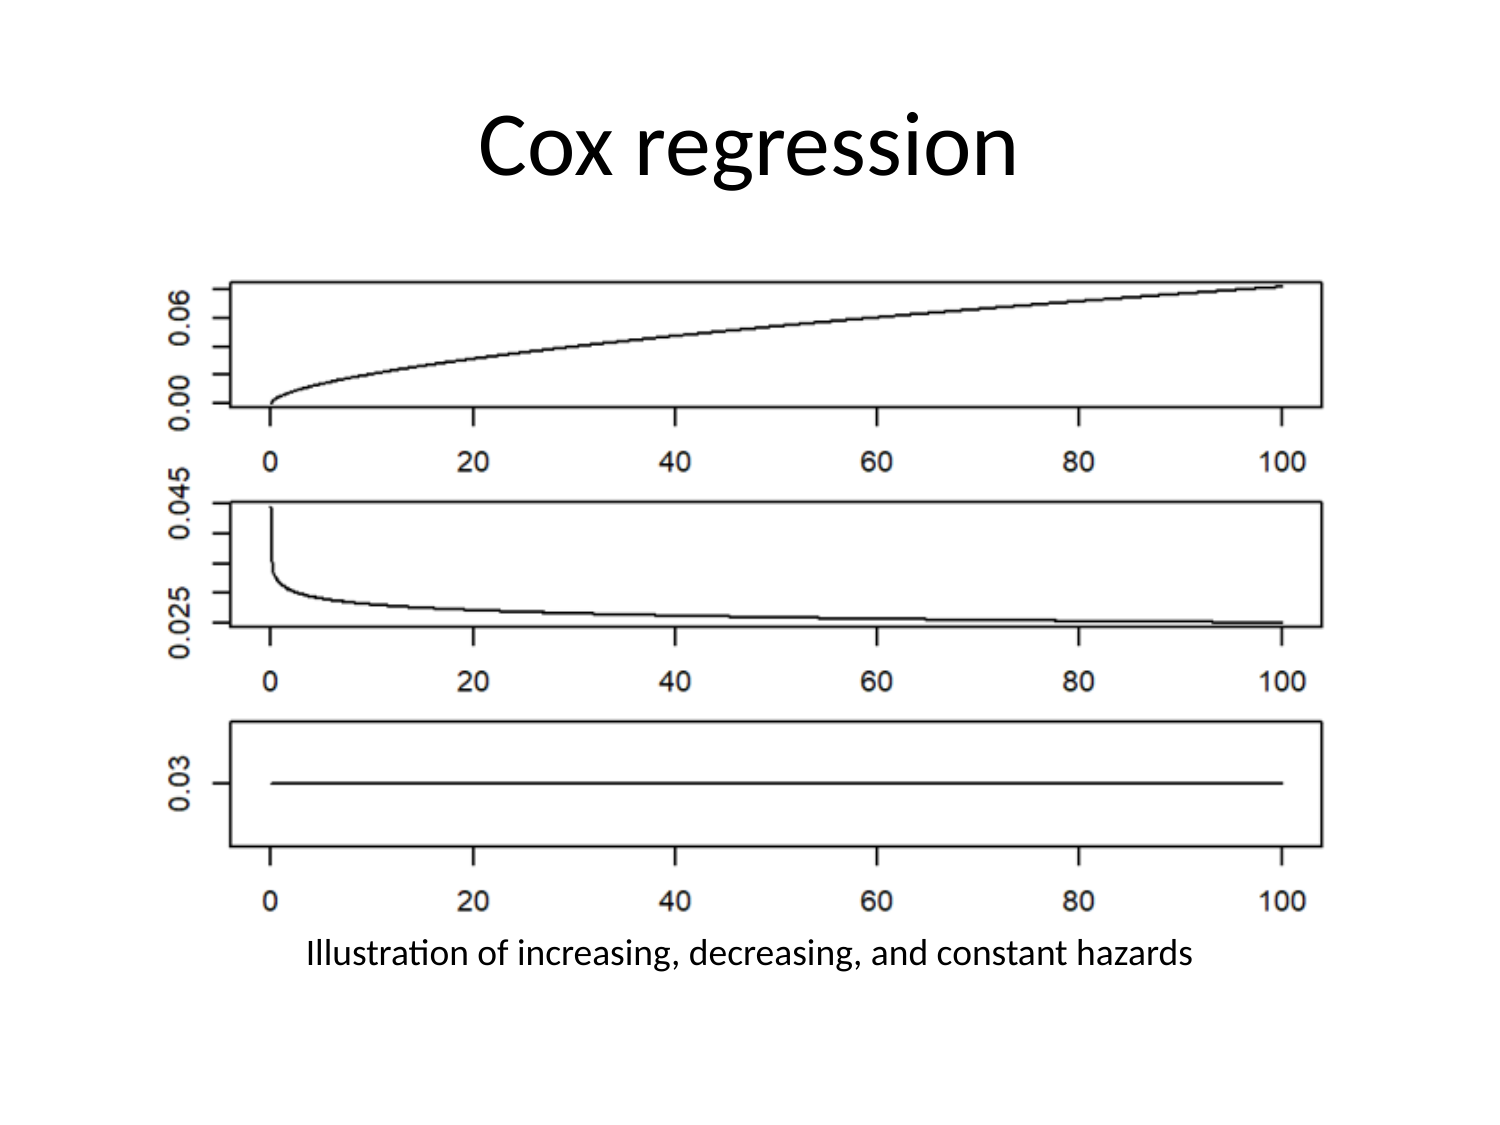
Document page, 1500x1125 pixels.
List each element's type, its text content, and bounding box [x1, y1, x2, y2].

text_box Illustration of increasing, decreasing, and constant hazards [74, 920, 1425, 1005]
picture [158, 262, 1344, 921]
title Cox regression [75, 45, 1425, 233]
